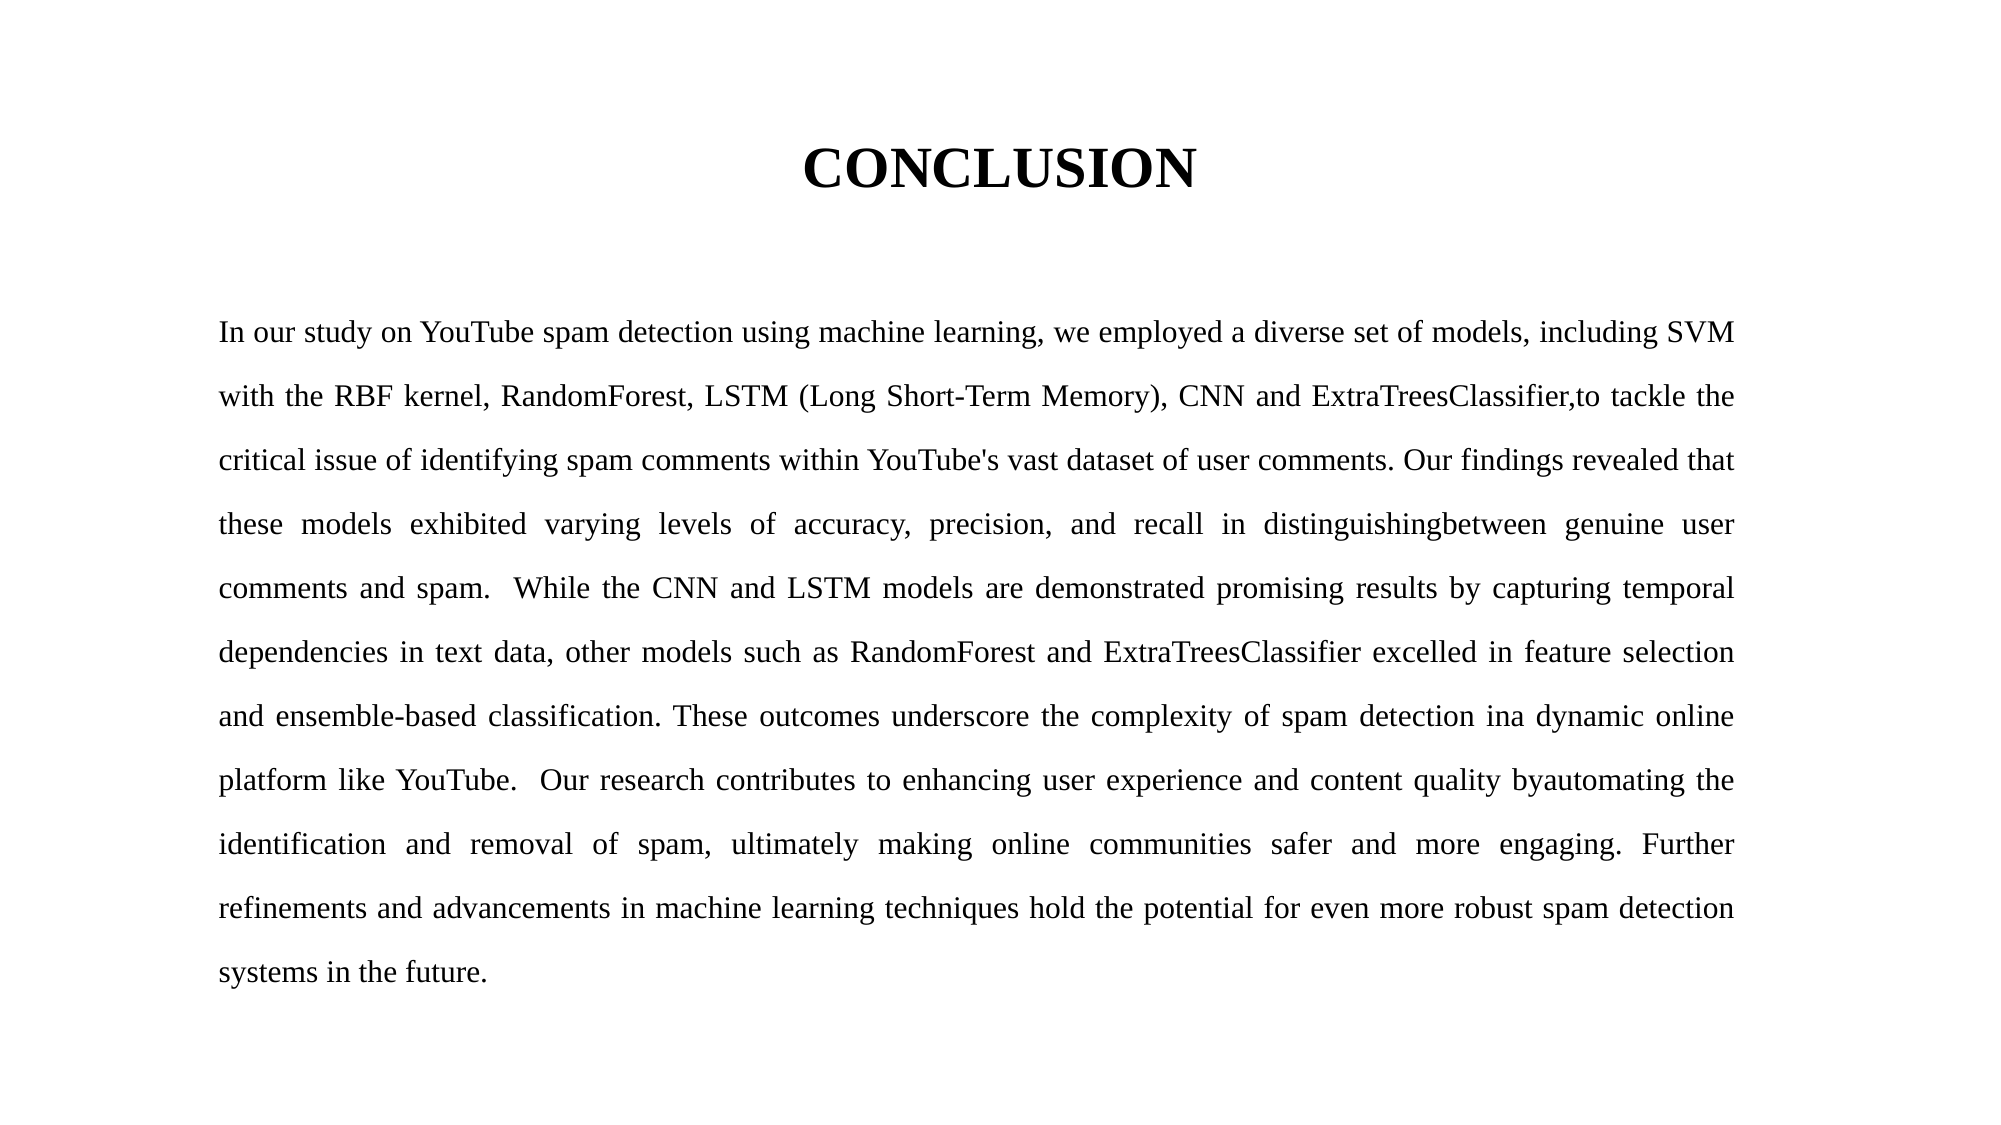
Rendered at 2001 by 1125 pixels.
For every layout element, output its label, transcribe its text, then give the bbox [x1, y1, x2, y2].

title CONCLUSION [137, 59, 1863, 278]
list In our study on YouTube spam detection using machine learning, we employed a diverse set of models, including SVM with the RBF kernel, RandomForest, LSTM (Long Short-Term Memory), CNN and ExtraTreesClassifier,to tackle the critical issue of identifying spam comments within YouTube's vast dataset of user comments. Our findings revealed that these models exhibited varying levels of accuracy, precision, and recall in distinguishingbetween genuine user comments and spam. While the CNN and LSTM models are demonstrated promising results by capturing temporal dependencies in text data, other models such as RandomForest and ExtraTreesClassifier excelled in feature selection and ensemble-based classification. These outcomes underscore the complexity of spam detection ina dynamic online platform like YouTube. Our research contributes to enhancing user experience and content quality byautomating the identification and removal of spam, ultimately making online communities safer and more engaging. Further refinements and advancements in machine learning techniques hold the potential for even more robust spam detection systems in the future. [203, 277, 1752, 1011]
